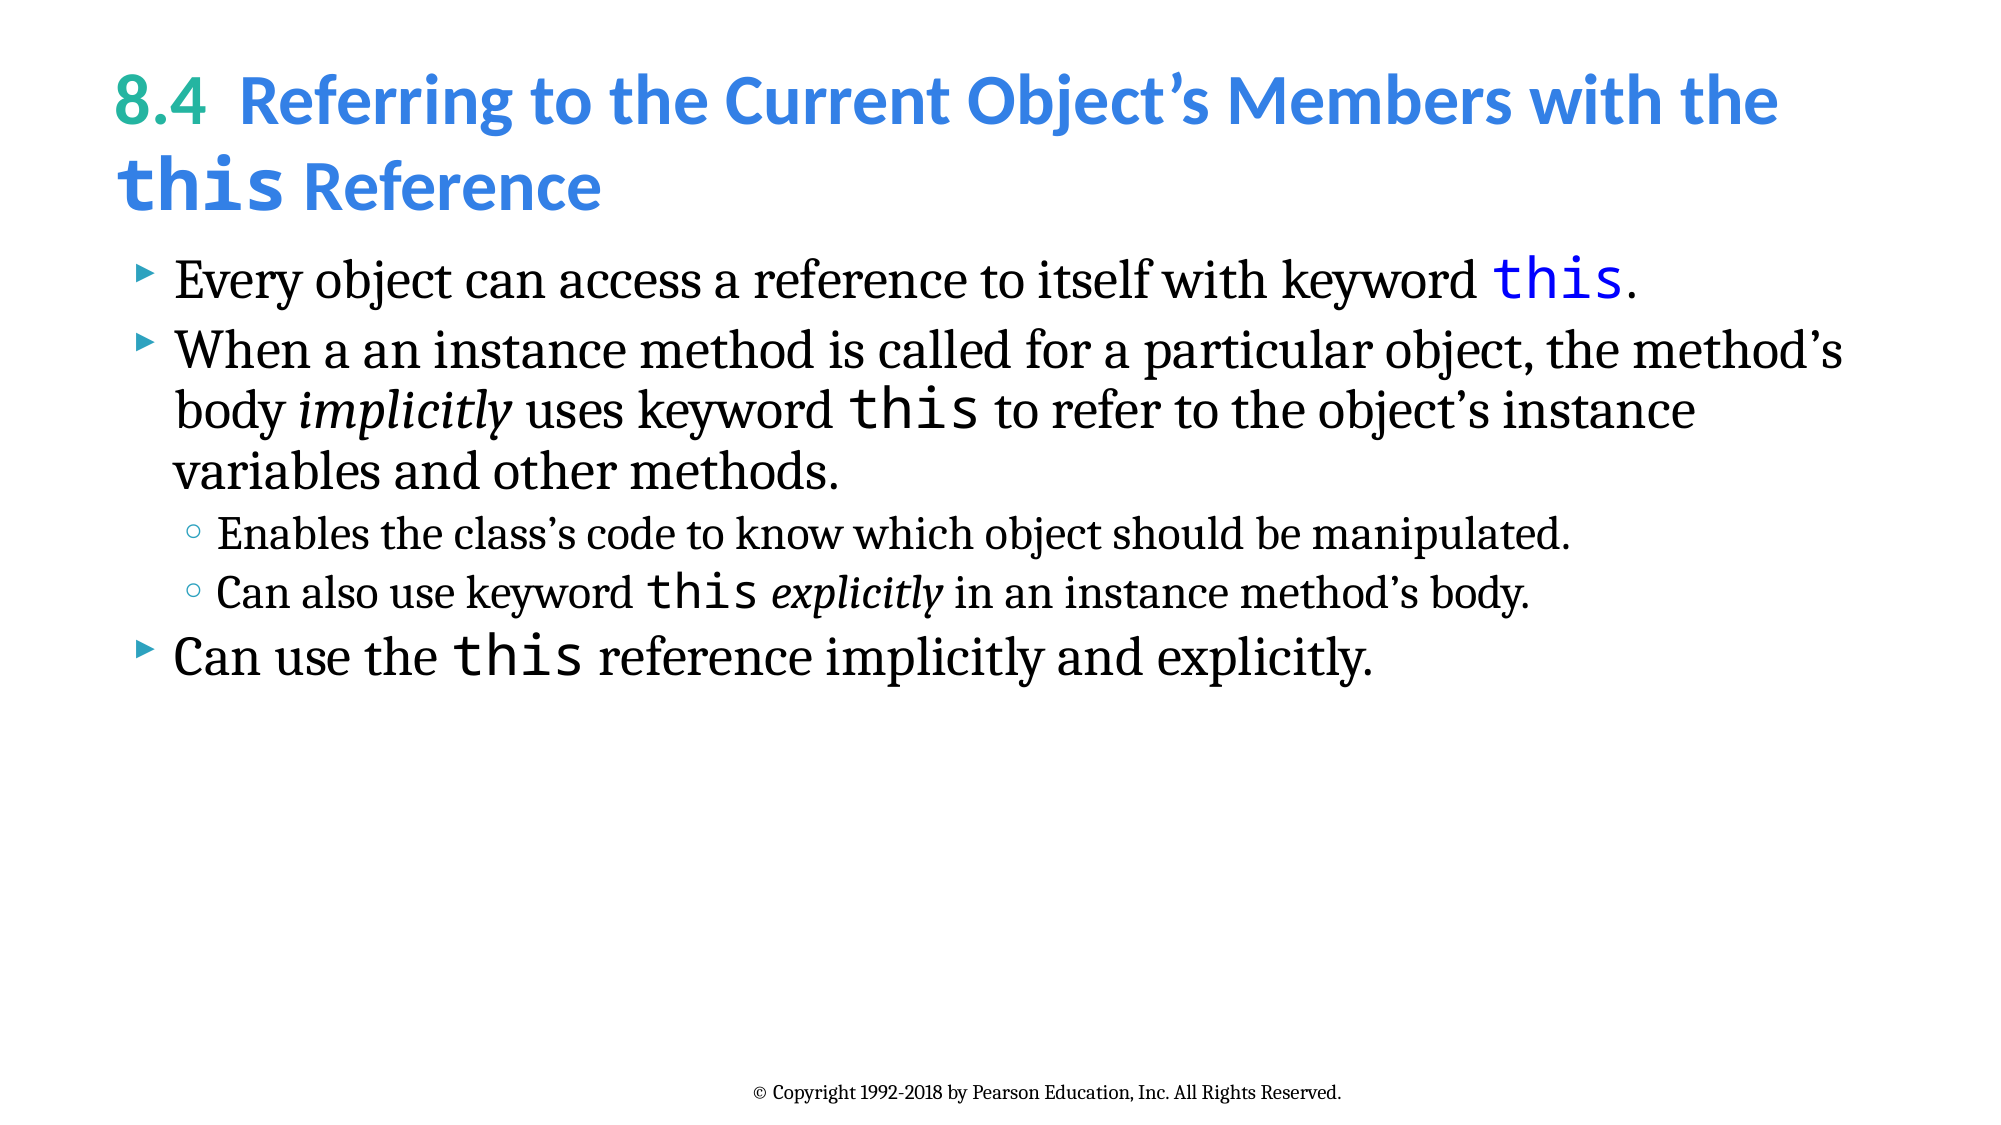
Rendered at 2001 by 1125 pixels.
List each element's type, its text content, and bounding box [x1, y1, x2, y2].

title 8.4 Referring to the Current Object’s Members with the this Reference [99, 45, 1900, 233]
list Every object can access a reference to itself with keyword this. When a an instance method is called for a particular object, the method’s body implicitly uses keyword this to refer to the object’s instance variables and other methods. Enables the class’s code to know which object should be manipulated. Can also use keyword this explicitly in an instance method’s body. Can use the this reference implicitly and explicitly. [99, 242, 1900, 986]
footer © Copyright 1992-2018 by Pearson Education, Inc. All Rights Reserved. [736, 1051, 1892, 1112]
